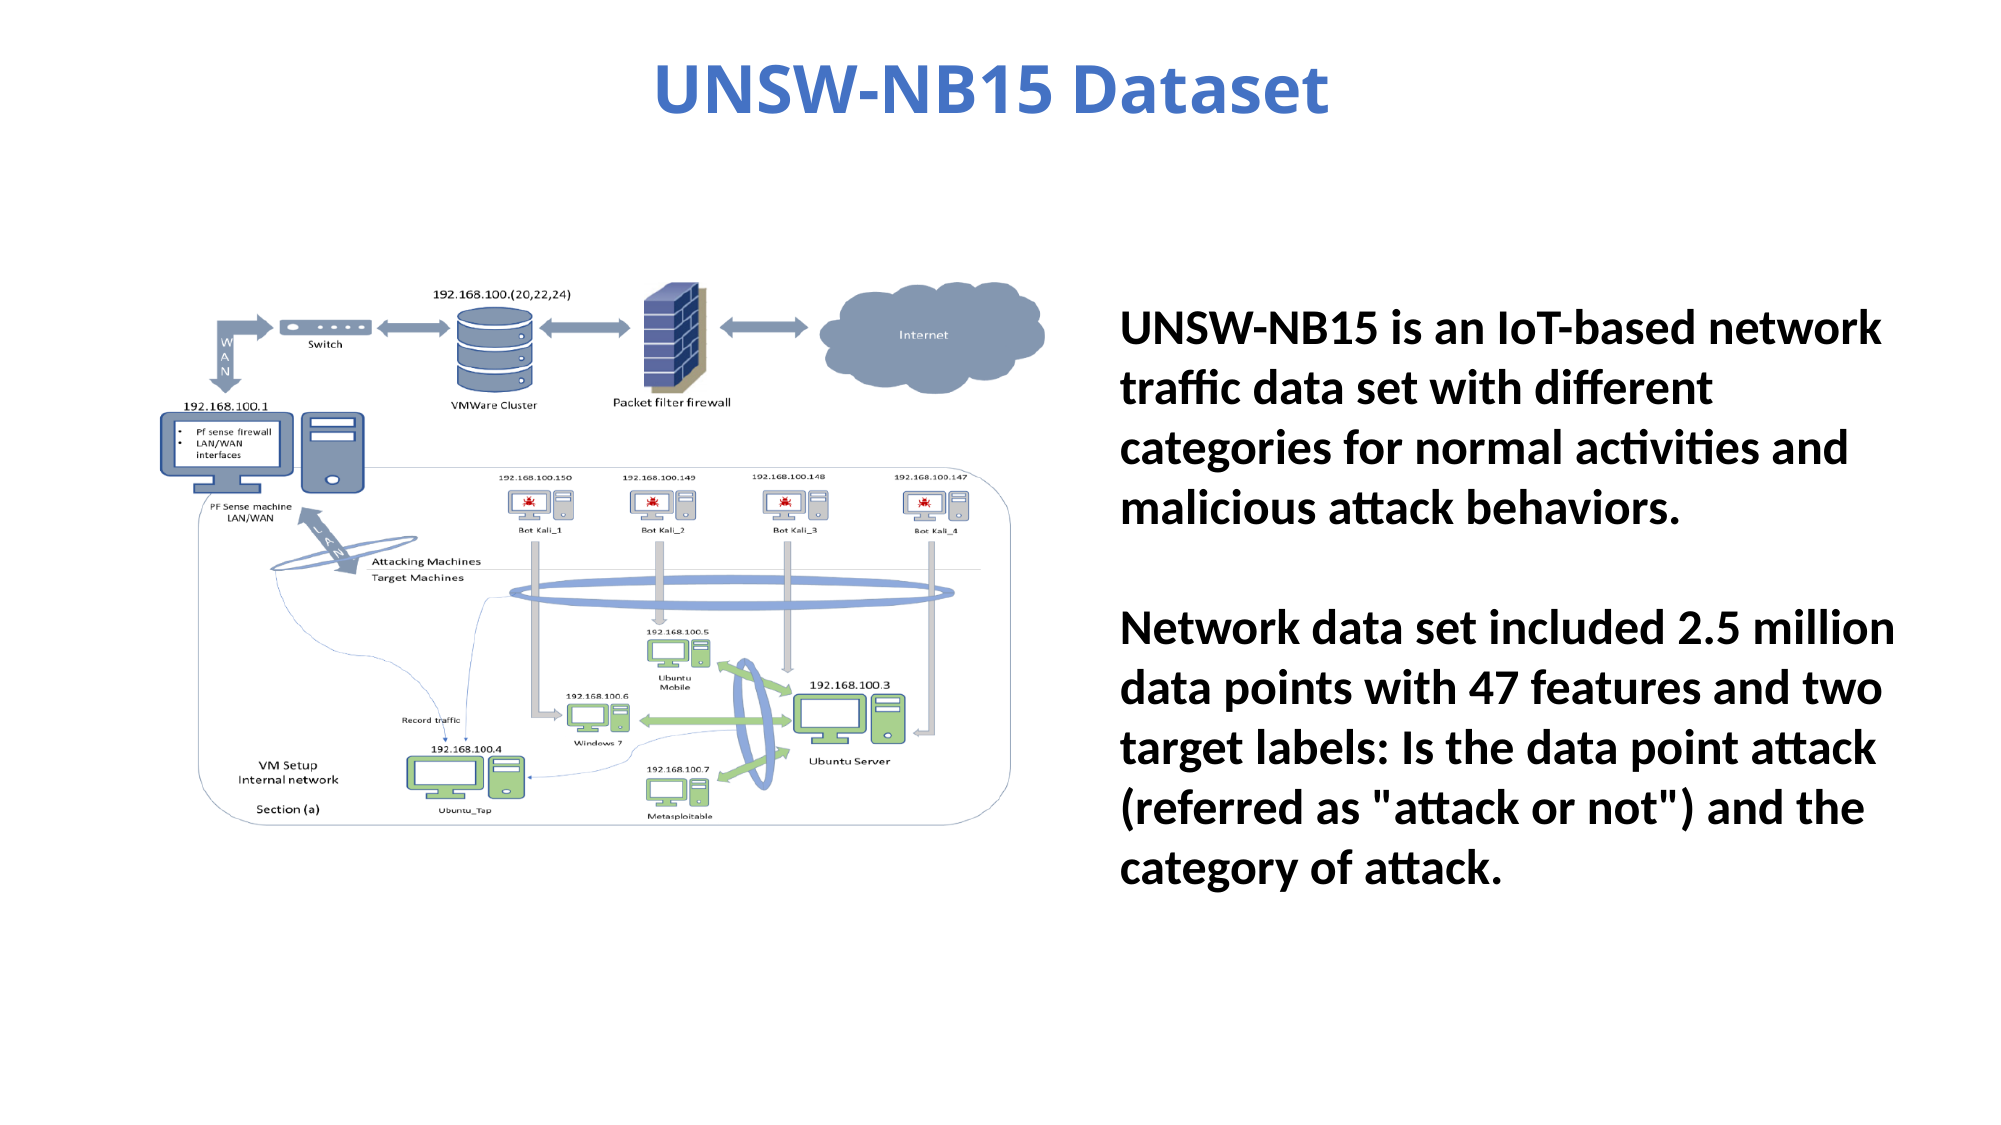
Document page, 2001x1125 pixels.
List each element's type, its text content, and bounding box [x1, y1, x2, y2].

picture [22, 274, 1171, 839]
text_box UNSW-NB15 Dataset [637, 39, 1402, 135]
text_box UNSW-NB15 is an IoT-based network traffic data set with different categories for normal activities and malicious attack behaviors. Network data set included 2.5 million data points with 47 features and two target labels: Is the data point attack (referred as "attack or not") and the category of attack. [1104, 287, 1942, 903]
